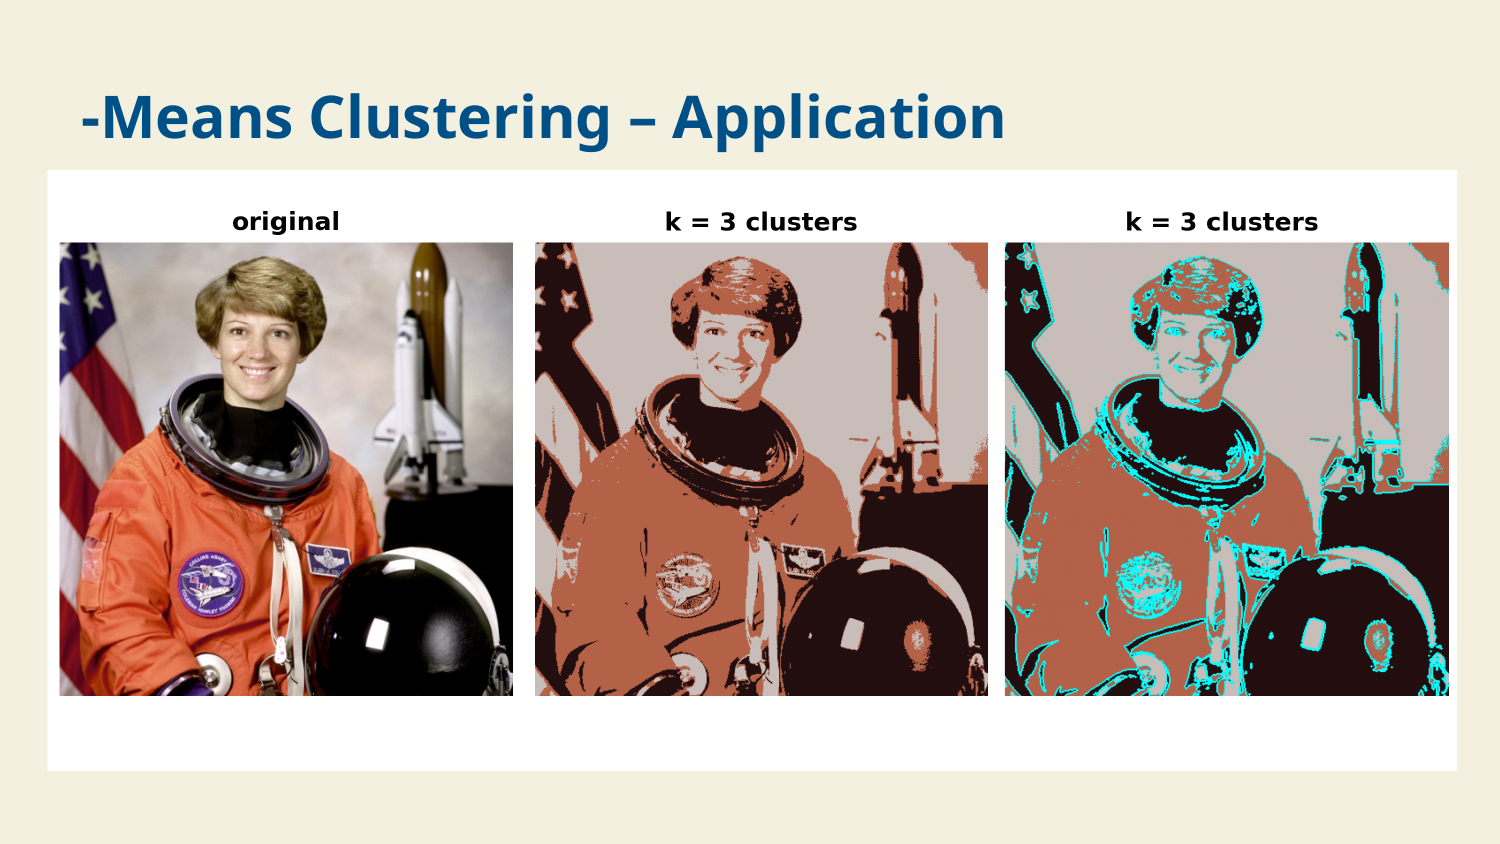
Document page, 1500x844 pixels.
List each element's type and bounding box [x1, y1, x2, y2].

picture [46, 170, 1458, 771]
